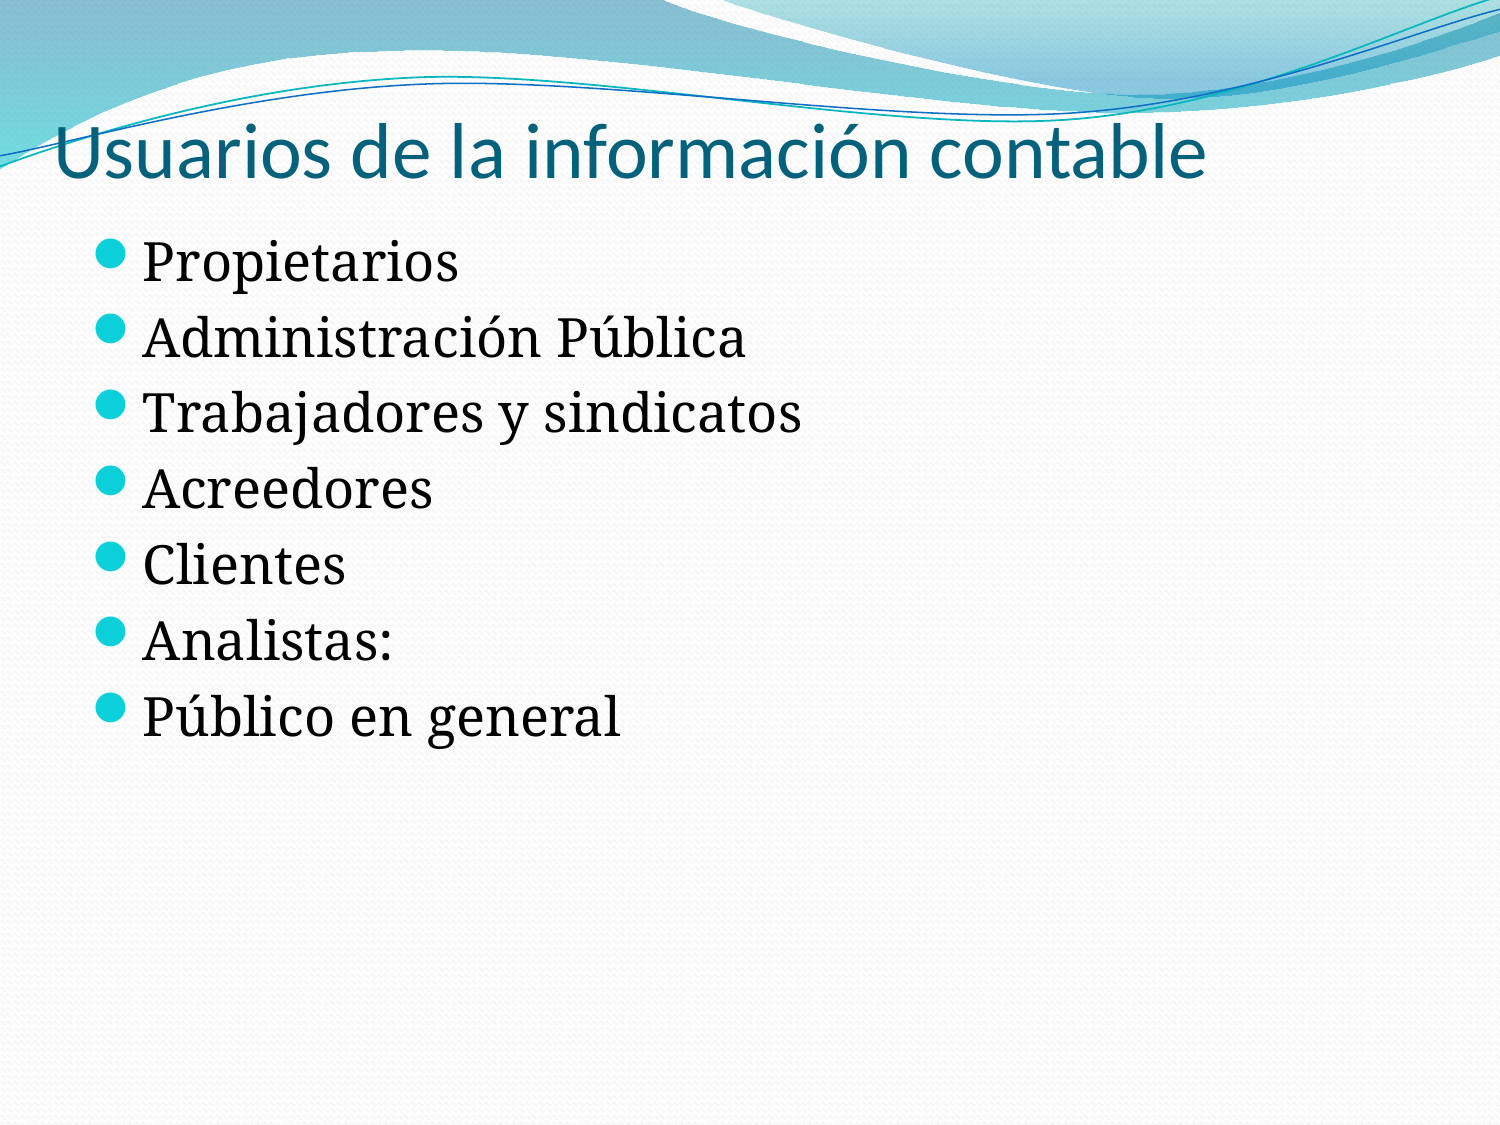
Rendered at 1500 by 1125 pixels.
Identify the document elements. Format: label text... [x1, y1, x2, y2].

list Propietarios Administración Pública Trabajadores y sindicatos Acreedores Clientes Analistas: Público en general [76, 219, 1427, 917]
title Usuarios de la información contable [53, 90, 1461, 195]
